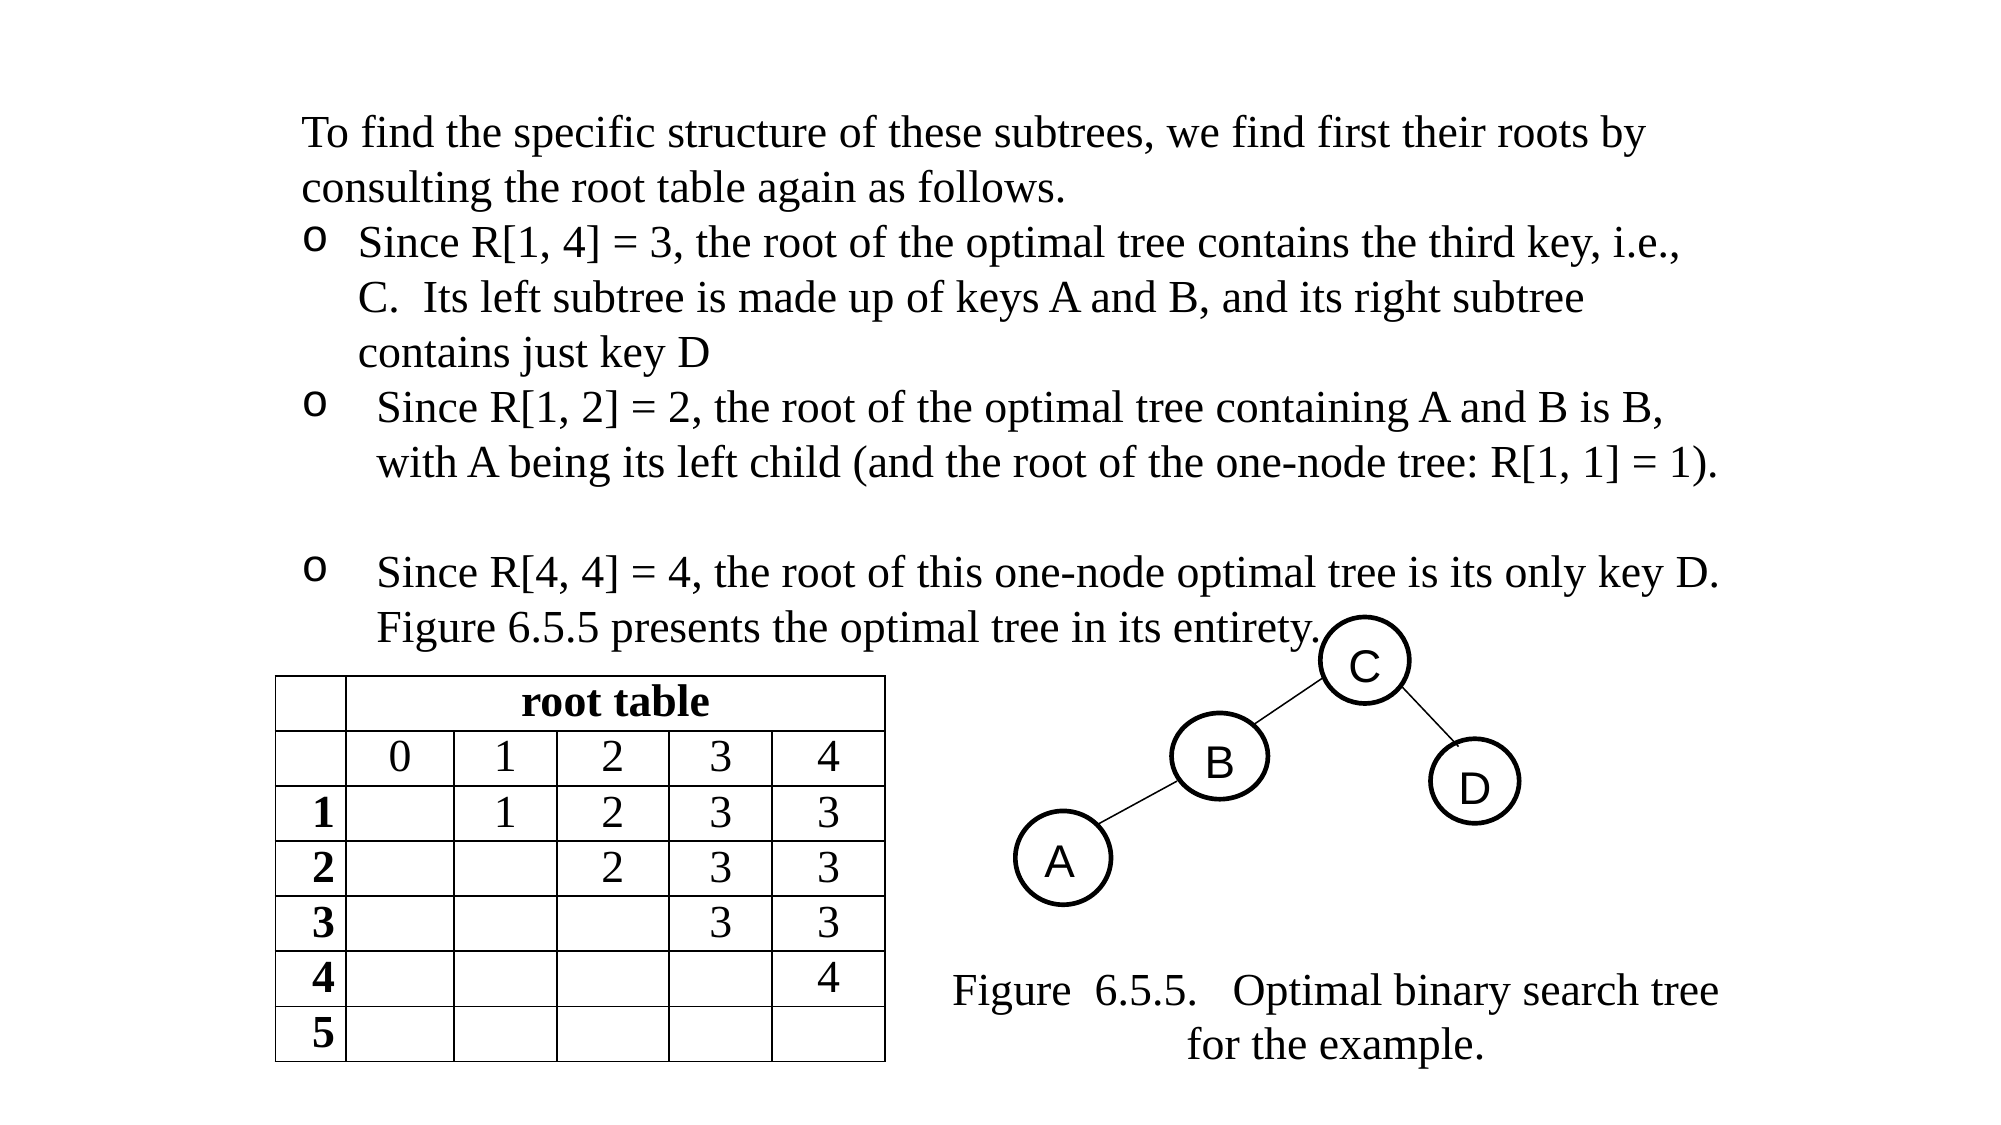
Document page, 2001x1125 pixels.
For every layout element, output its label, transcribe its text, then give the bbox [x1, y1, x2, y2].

table_cell 3 [773, 897, 884, 950]
text_box To find the specific structure of these subtrees, we find first their roots by consulting the root table again as follows. Since R[1, 4] = 3, the root of the optimal tree contains the third key, i.e., C. Its left subtree is made up of keys A and B, and its right subtree contains just key D Since R[1, 2] = 2, the root of the optimal tree containing A and B is B, with A being its left child (and the root of the one-node tree: R[1, 1] = 1). Since R[4, 4] = 4, the root of this one-node optimal tree is its only key D. Figure 6.5.5 presents the optimal tree in its entirety. [286, 94, 1744, 714]
table_cell 0 [347, 732, 453, 785]
table_cell 3 [670, 897, 771, 950]
table_cell 3 [773, 842, 884, 895]
table_cell 5 [276, 1007, 345, 1061]
table_cell 3 [670, 842, 771, 895]
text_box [1097, 781, 1178, 825]
table_cell 3 [670, 732, 771, 785]
table_cell 2 [558, 842, 668, 895]
text_box [356, 512, 2000, 587]
table_cell [558, 897, 668, 950]
table_cell [455, 842, 556, 895]
table_cell 4 [773, 952, 884, 1006]
table_cell [347, 1007, 453, 1061]
table_cell [347, 897, 453, 950]
table_cell [558, 1007, 668, 1061]
table_cell 2 [276, 842, 345, 895]
table_cell [347, 842, 453, 895]
table_header [276, 677, 345, 730]
table_cell 2 [558, 732, 668, 785]
table_cell [670, 952, 771, 1006]
table_cell 1 [455, 787, 556, 840]
table_cell 3 [276, 897, 345, 950]
table_cell [455, 1007, 556, 1061]
text_box Figure 6.5.5. Optimal binary search tree for the example. [928, 951, 1744, 1077]
text_box B [1171, 712, 1268, 800]
table_header root table [347, 677, 884, 730]
text_box D [1430, 738, 1520, 824]
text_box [1253, 676, 1326, 725]
table_cell 1 [455, 732, 556, 785]
table_cell 4 [773, 732, 884, 785]
table_cell [276, 732, 345, 785]
table_cell [455, 952, 556, 1006]
text_box C [1320, 616, 1410, 704]
table_cell [773, 1007, 884, 1061]
table_cell 3 [670, 787, 771, 840]
table_cell 1 [276, 787, 345, 840]
table_cell 4 [276, 952, 345, 1006]
table_cell 2 [558, 787, 668, 840]
table_cell [347, 787, 453, 840]
text_box A [1015, 810, 1112, 905]
table_cell [558, 952, 668, 1006]
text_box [1402, 687, 1459, 747]
table_cell [347, 952, 453, 1006]
table_cell [455, 897, 556, 950]
table_cell 3 [773, 787, 884, 840]
table_cell [670, 1007, 771, 1061]
